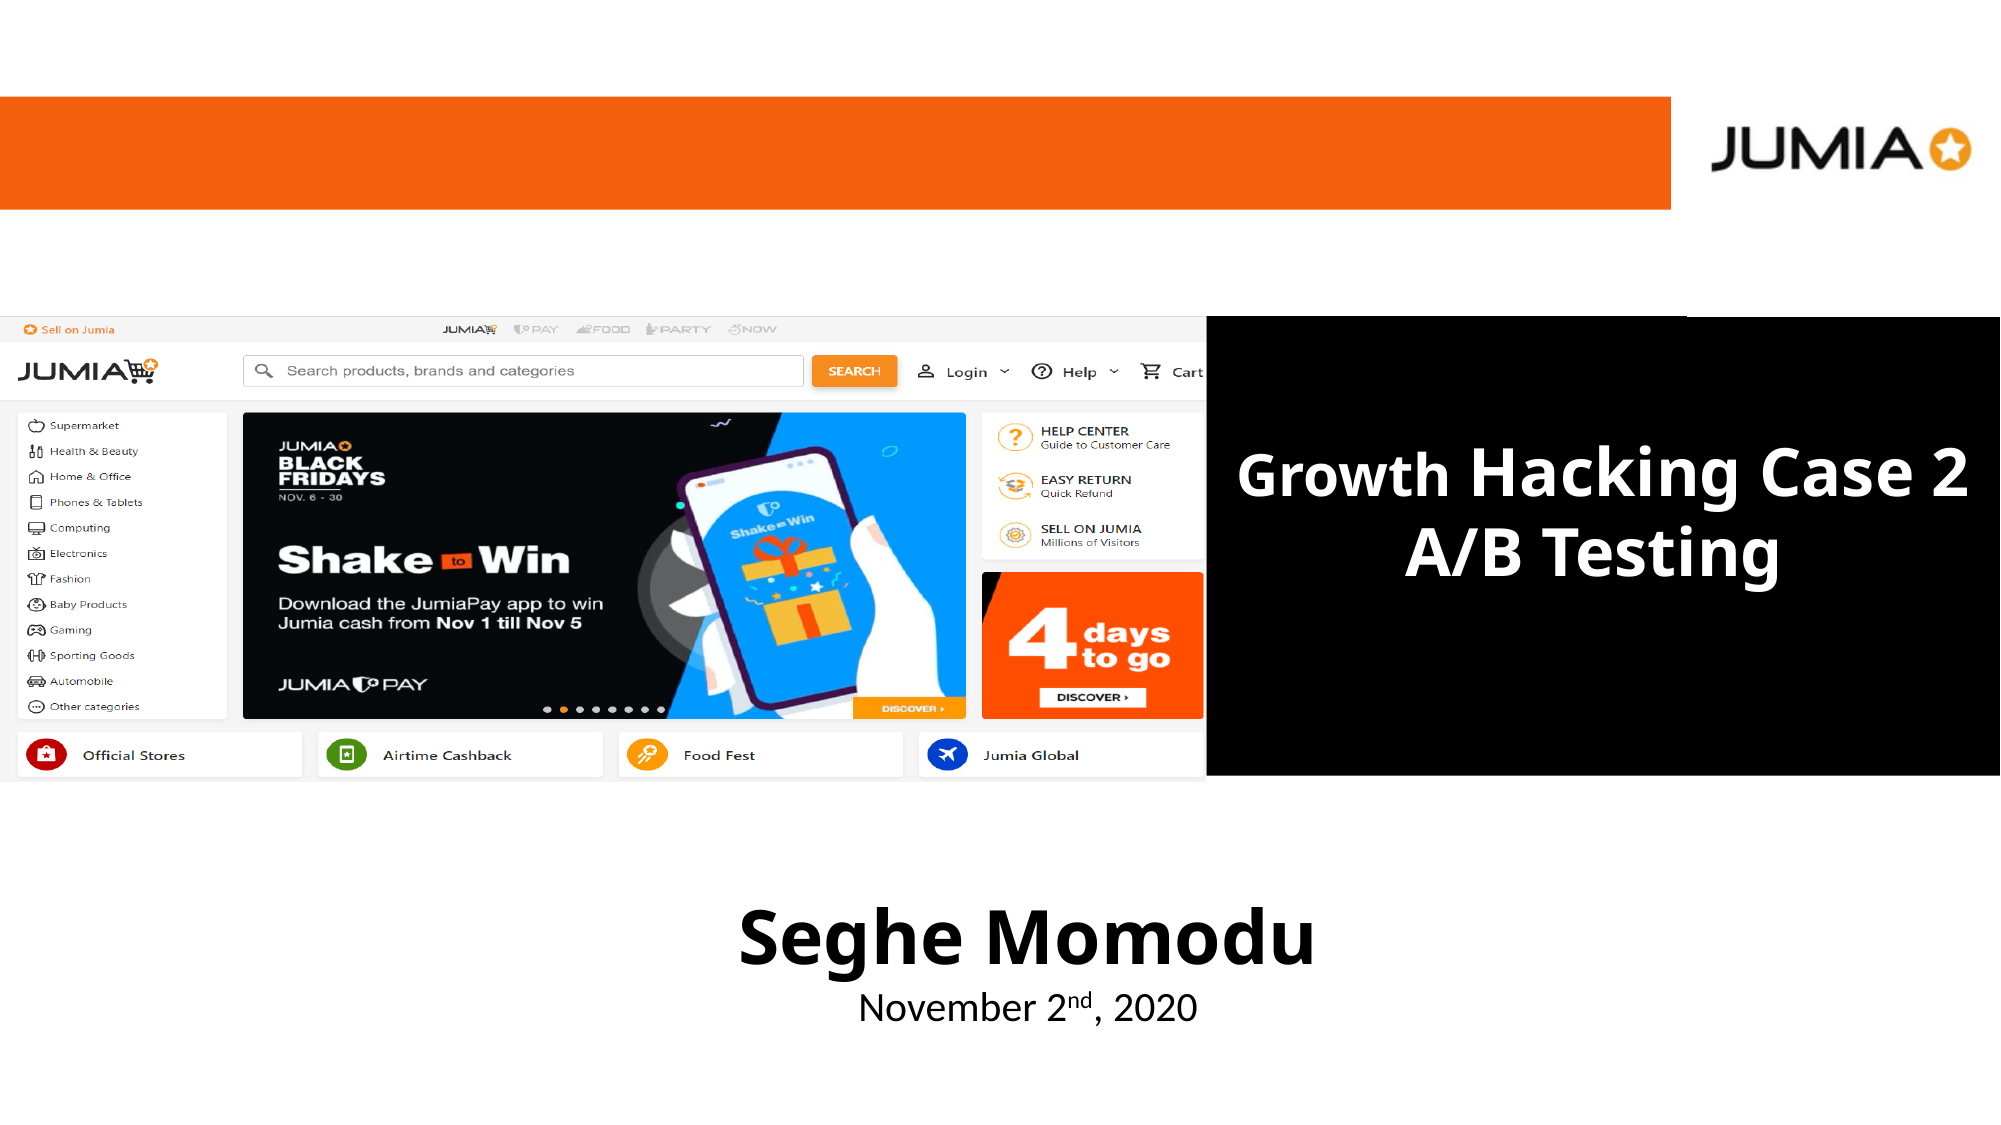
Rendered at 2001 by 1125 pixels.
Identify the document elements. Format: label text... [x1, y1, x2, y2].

picture [1687, 3, 2000, 317]
picture [0, 315, 1207, 782]
text_box [1207, 316, 2000, 422]
text_box [0, 96, 1671, 210]
text_box Seghe Momodu November 2nd, 2020 [629, 882, 1428, 1038]
text_box Growth Hacking Case 2 A/B Testing [1210, 422, 2000, 598]
text_box [1210, 598, 2000, 776]
